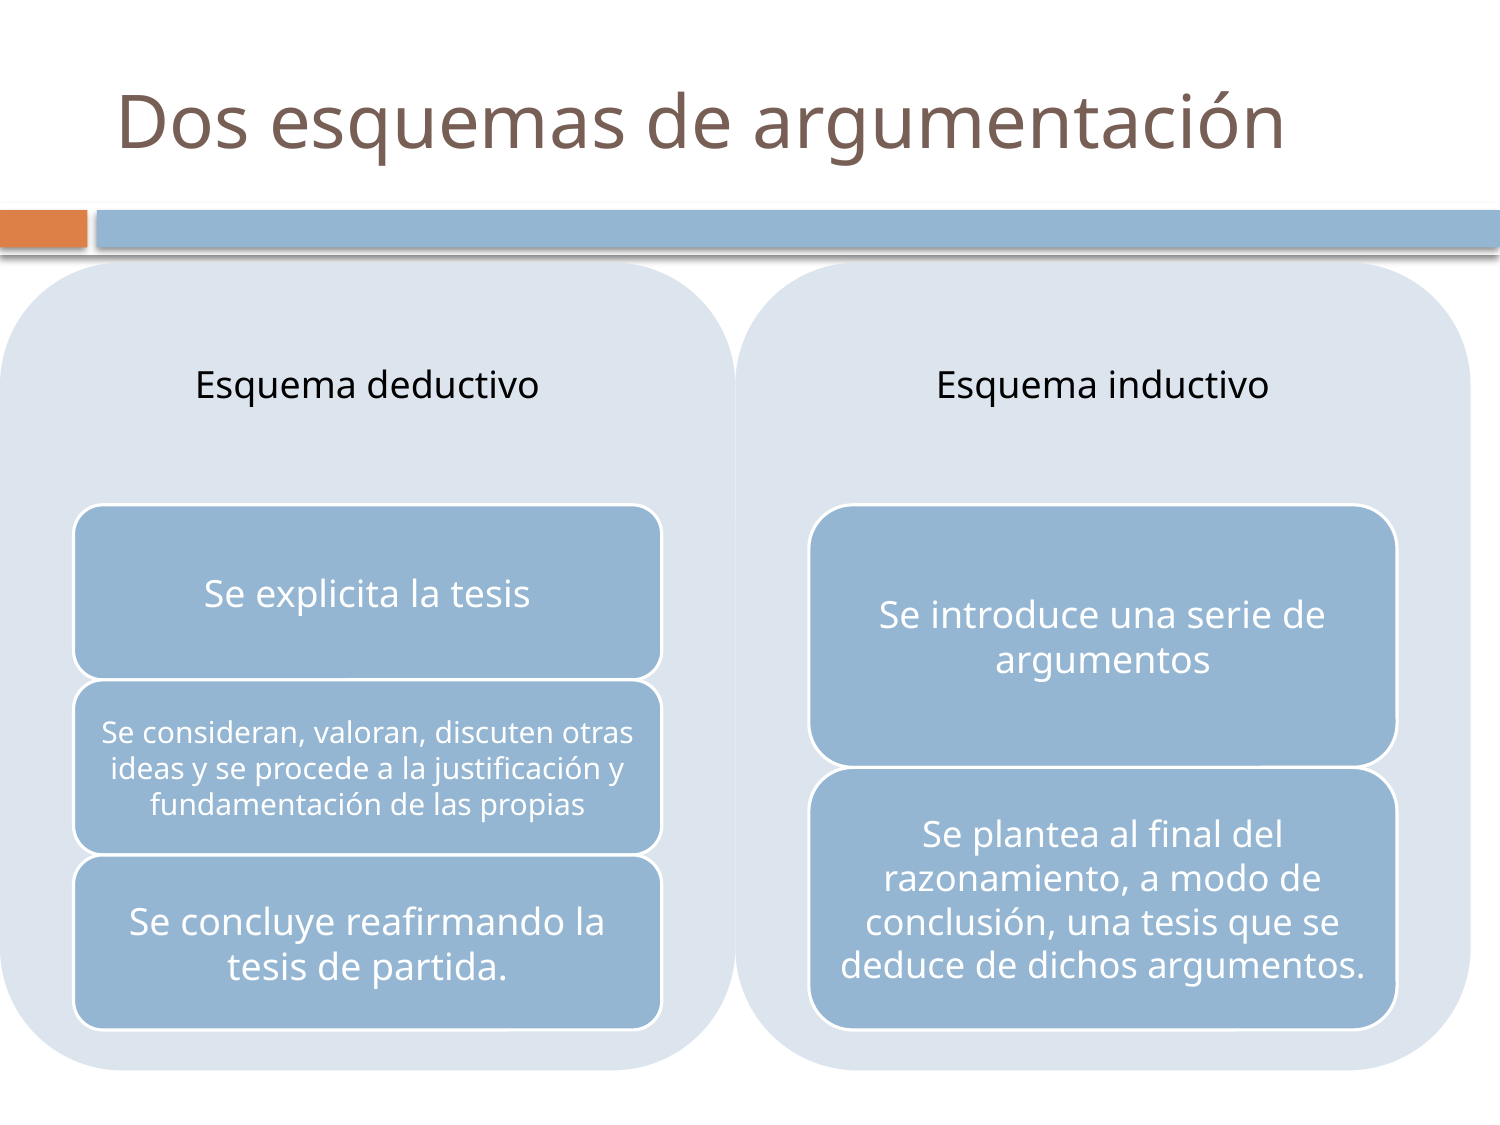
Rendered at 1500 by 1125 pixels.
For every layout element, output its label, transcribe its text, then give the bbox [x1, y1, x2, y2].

title Dos esquemas de argumentación [100, 37, 1438, 200]
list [0, 262, 1471, 1071]
